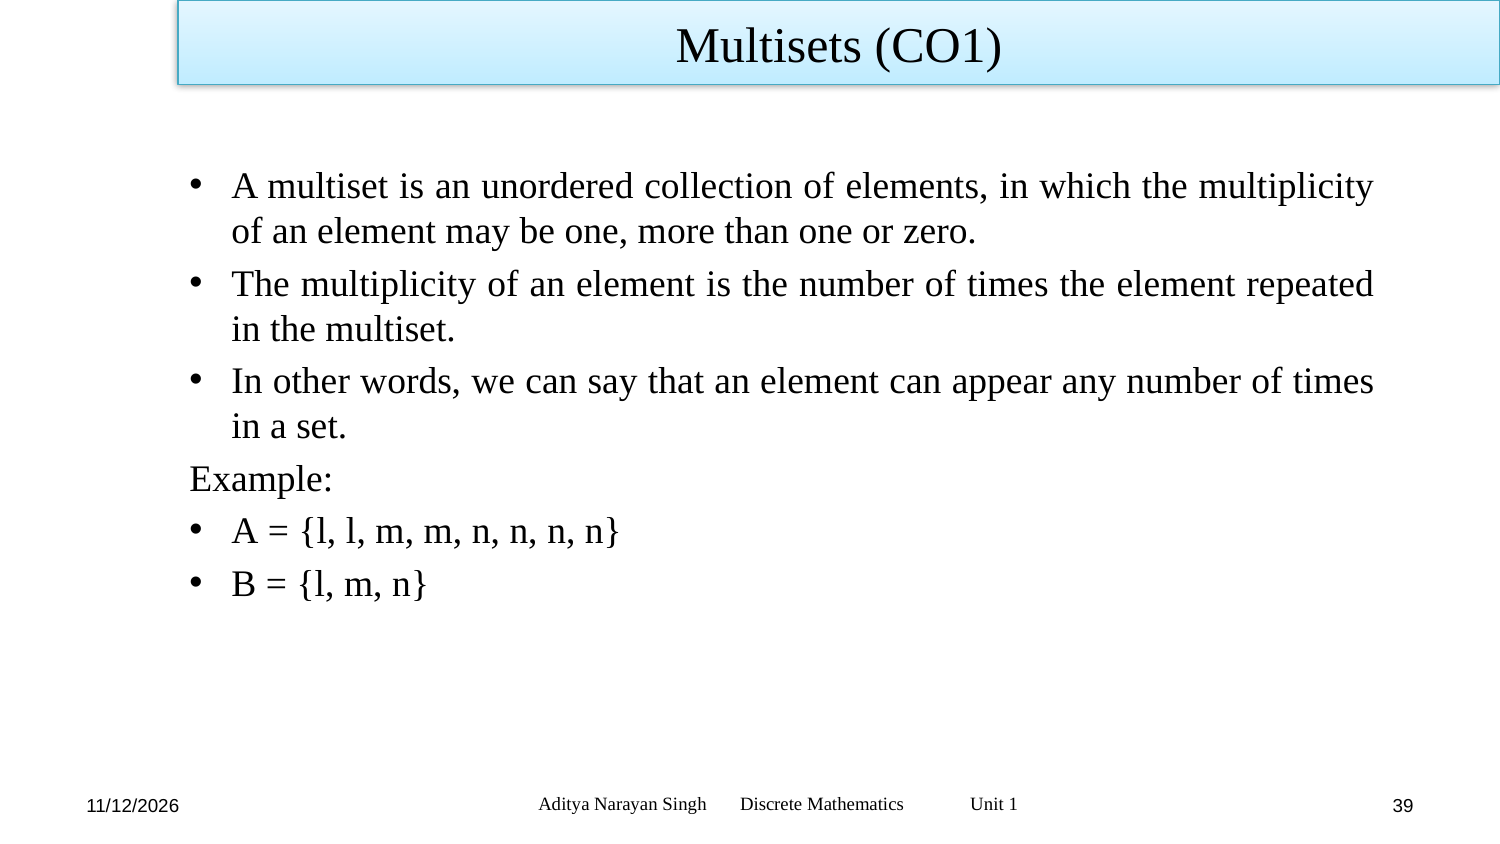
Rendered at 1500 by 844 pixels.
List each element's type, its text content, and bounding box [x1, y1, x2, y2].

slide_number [75, 782, 425, 827]
footer Aditya Narayan Singh Discrete Mathematics Unit 1 [468, 780, 1088, 825]
slide_number 39 [1074, 782, 1425, 827]
list A multiset is an unordered collection of elements, in which the multiplicity of an element may be one, more than one or zero. The multiplicity of an element is the number of times the element repeated in the multiset. In other words, we can say that an element can appear any number of times in a set. Example: A = {l, l, m, m, n, n, n, n} B = {l, m, n} [178, 103, 1388, 657]
text_box Multisets (CO1) [177, 0, 1500, 85]
